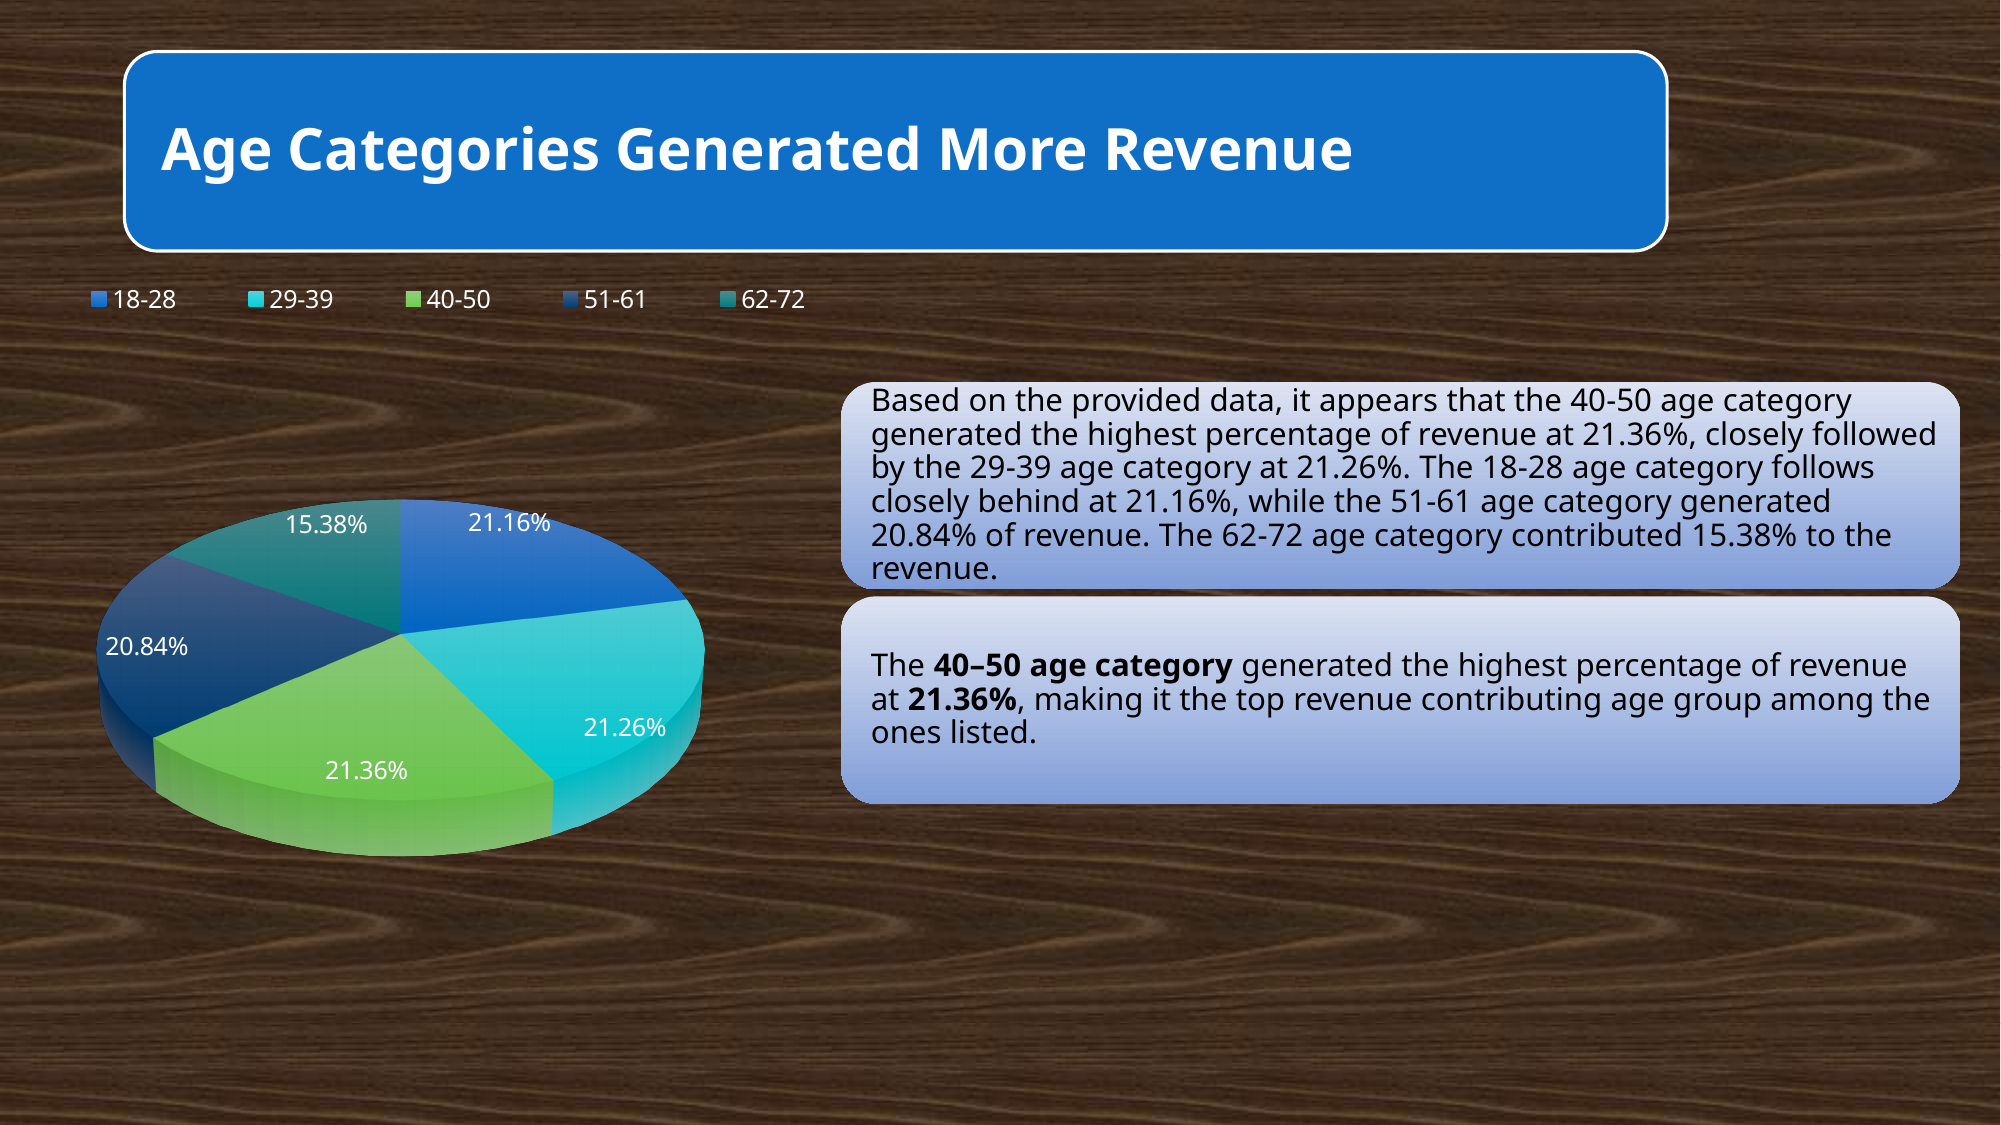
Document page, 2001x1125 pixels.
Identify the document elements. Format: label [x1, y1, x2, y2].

text_box [840, 334, 1962, 851]
text_box [123, 35, 1668, 267]
picture [0, 0, 2001, 1125]
chart [26, 150, 1656, 1065]
